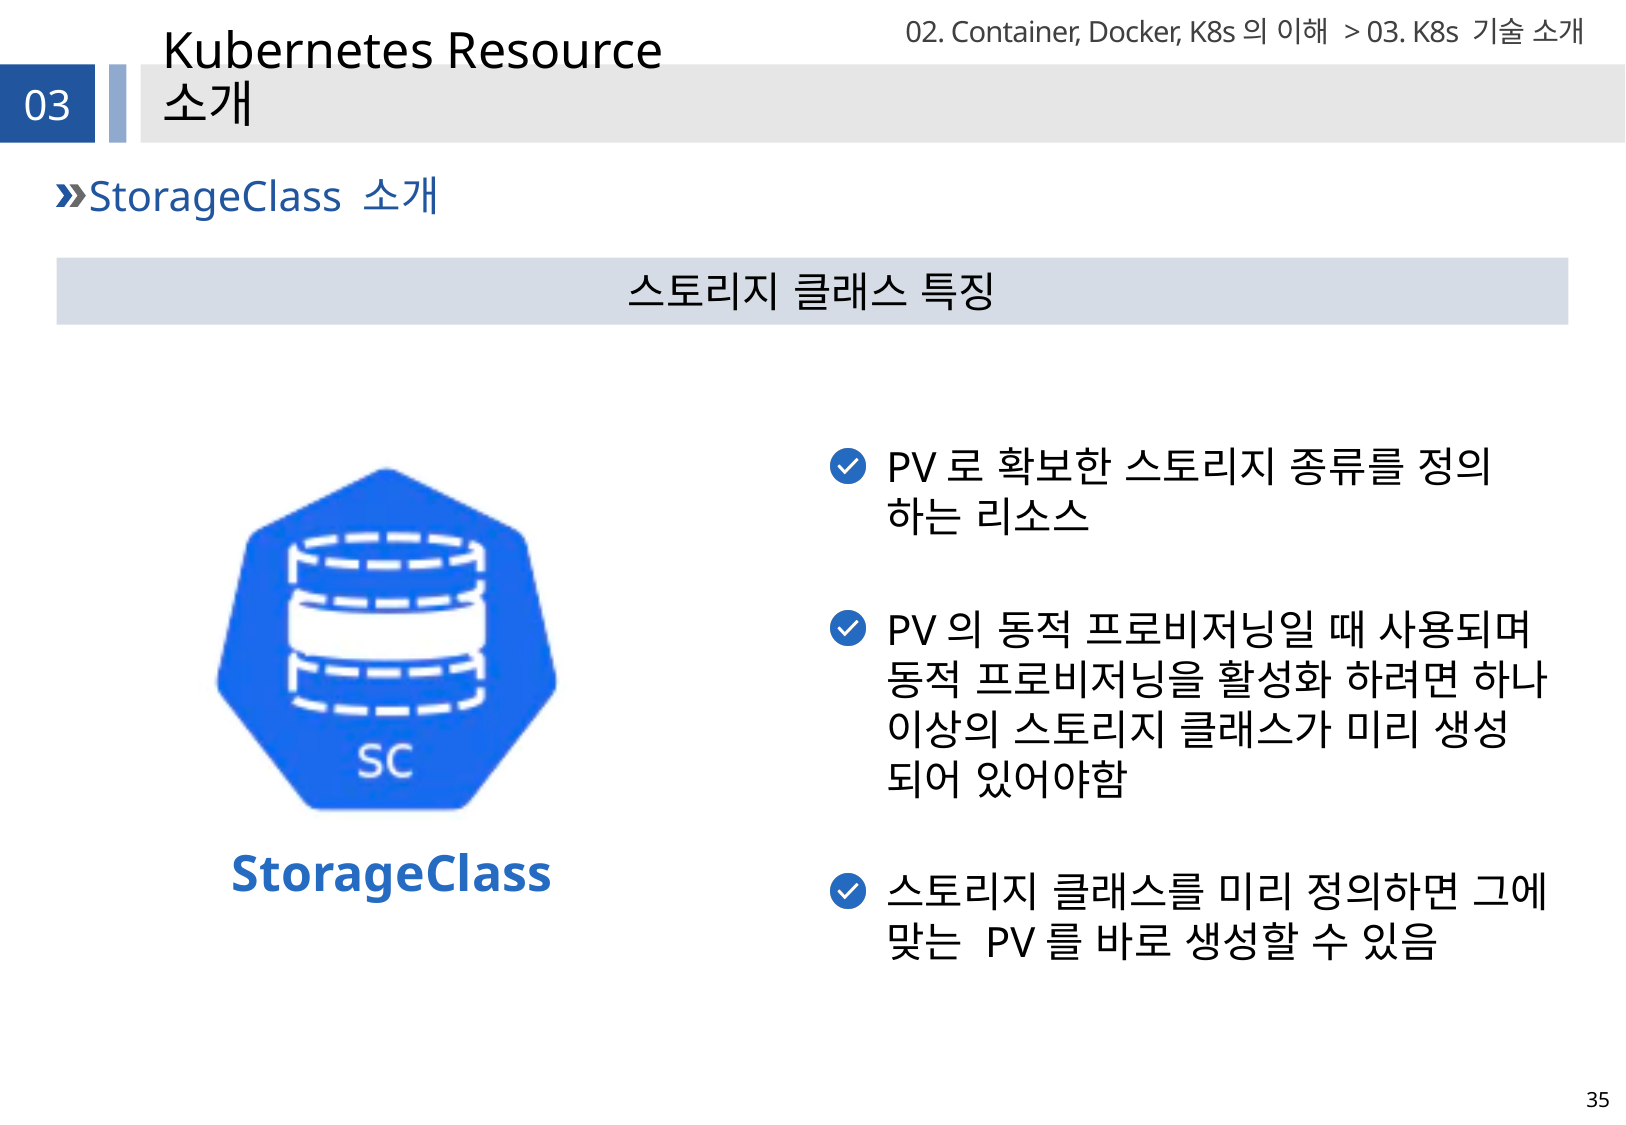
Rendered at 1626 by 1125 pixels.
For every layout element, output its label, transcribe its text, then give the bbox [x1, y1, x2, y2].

text_box 스토리지 클래스 특징 [56, 257, 1569, 325]
picture [830, 610, 866, 646]
title Kubernetes Resource 소개 [162, 78, 762, 134]
text_box 02. Container, Docker, K8s의 이해 > 03. K8s 기술 소개 [429, 13, 1586, 49]
picture [830, 448, 866, 484]
text_box PV로 확보한 스토리지 종류를 정의 하는 리소스 PV의 동적 프로비저닝일 때 사용되며 동적 프로비저닝을 활성화 하려면 하나 이상의 스토리지 클래스가 미리 생성 되어 있어야함 스토리지 클래스를 미리 정의하면 그에 맞는 PV를 바로 생성할 수 있음 [726, 432, 1570, 974]
slide_number 35 [1455, 1070, 1625, 1125]
text_box StorageClass [217, 835, 567, 910]
list 03 [12, 83, 83, 130]
text_box StorageClass 소개 [88, 174, 440, 221]
picture [830, 873, 866, 909]
picture [198, 448, 585, 835]
